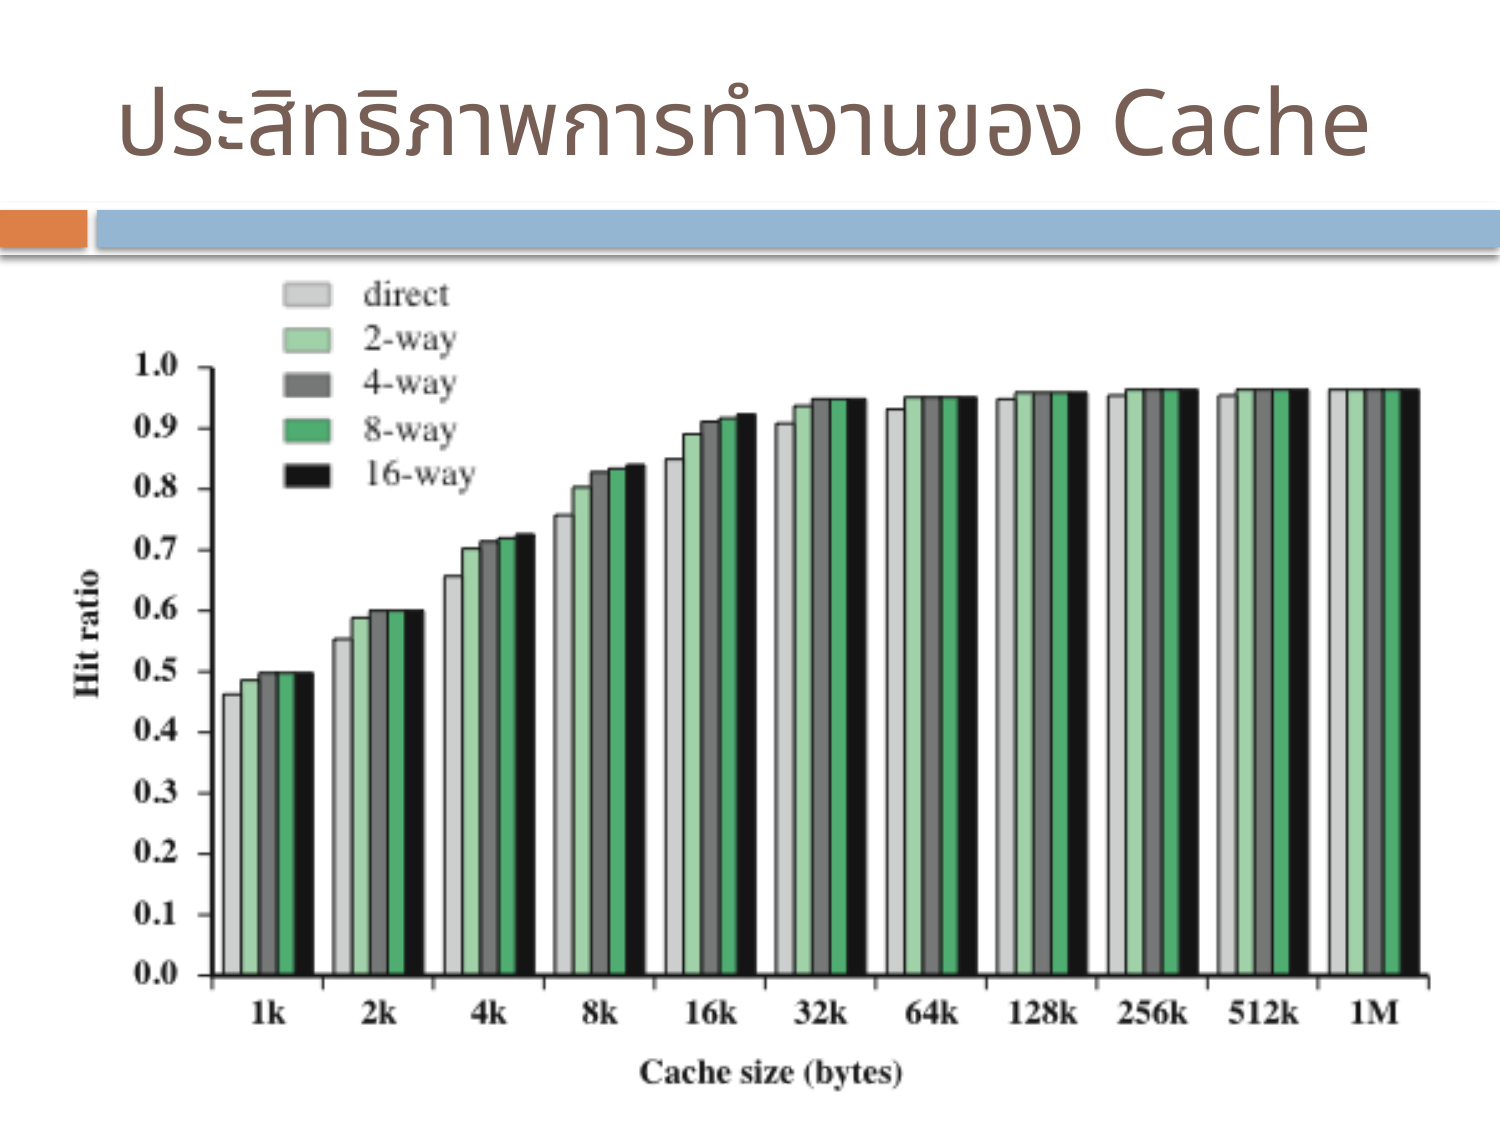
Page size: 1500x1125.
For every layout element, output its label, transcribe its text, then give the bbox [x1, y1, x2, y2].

title ประสิทธิภาพการทำงานของ Cache [100, 37, 1438, 200]
picture [52, 230, 1448, 1107]
